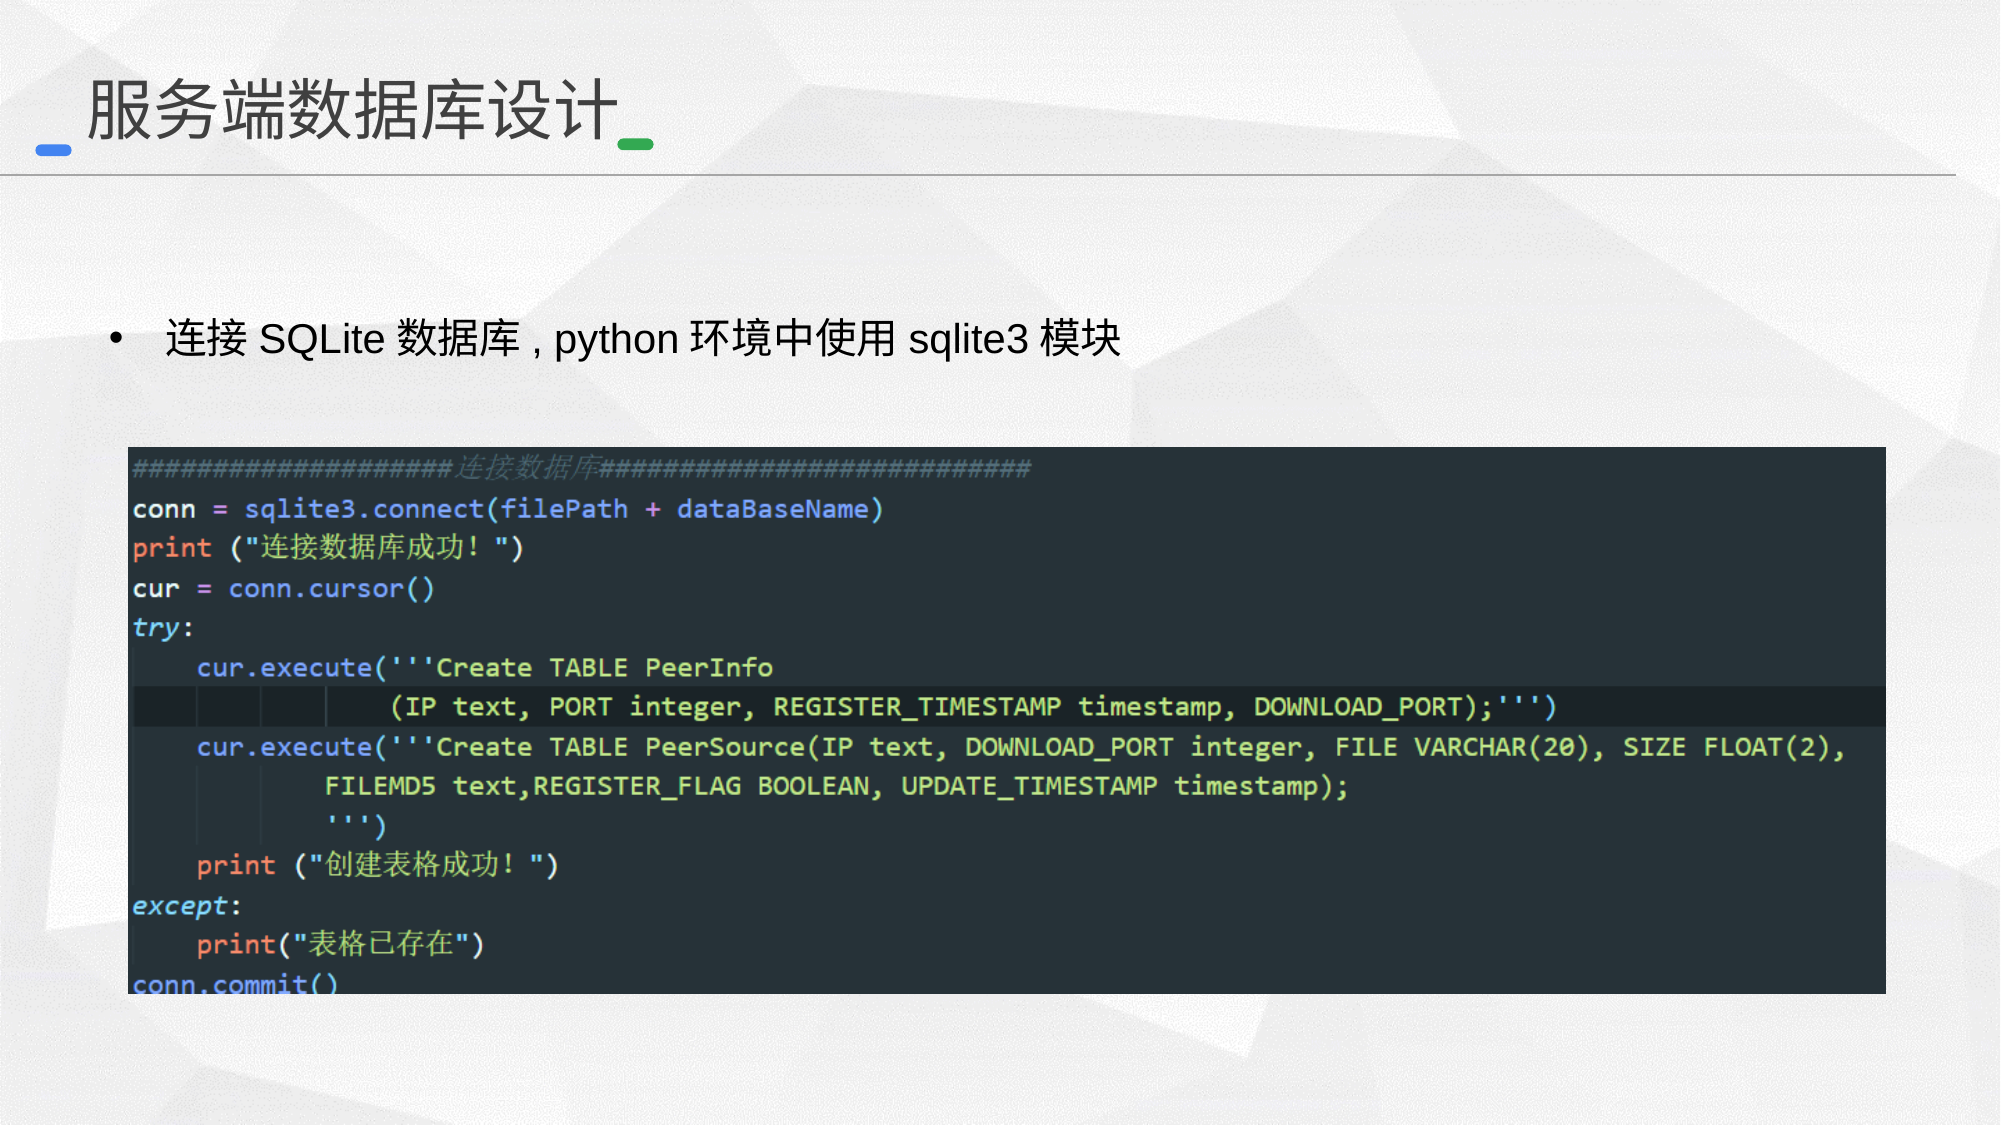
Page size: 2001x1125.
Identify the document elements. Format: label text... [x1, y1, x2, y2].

text_box 服务端数据库设计 [71, 60, 654, 155]
text_box [34, 143, 71, 158]
picture [0, 0, 2001, 1125]
text_box 连接SQLite数据库, python环境中使用sqlite3模块 [94, 304, 1138, 370]
